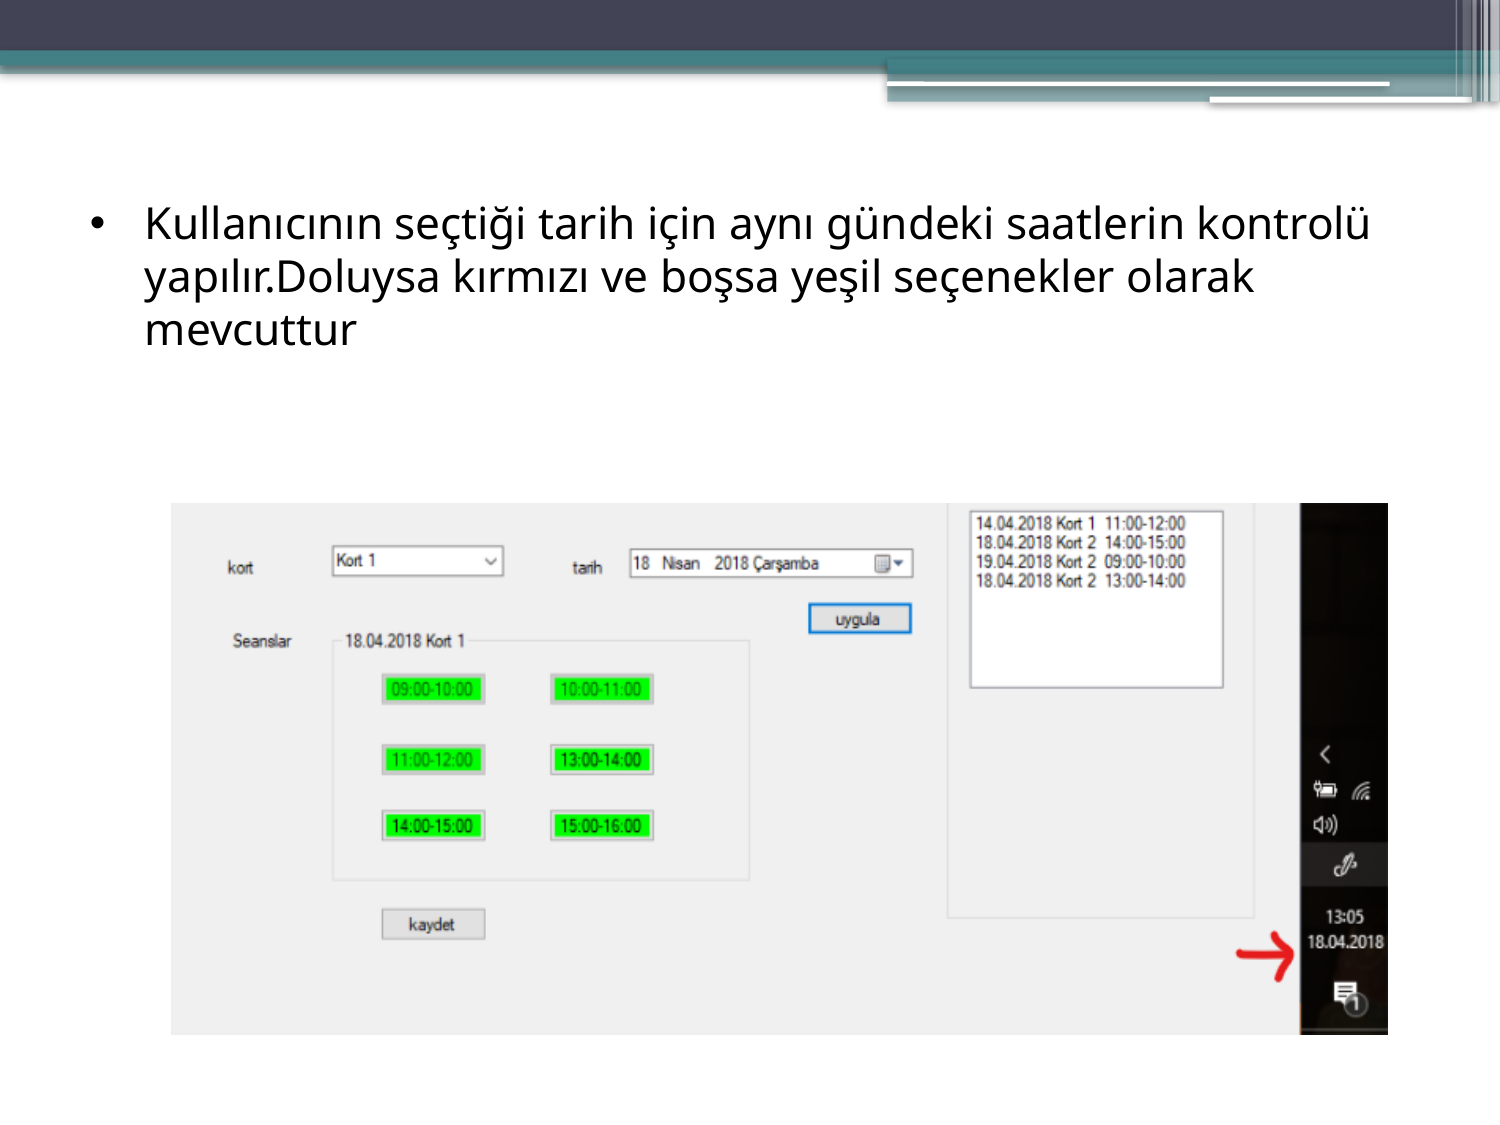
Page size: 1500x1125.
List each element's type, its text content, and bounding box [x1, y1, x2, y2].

title Kullanıcının seçtiği tarih için aynı gündeki saatlerin kontrolü yapılır.Doluysa kırmızı ve boşsa yeşil seçenekler olarak mevcuttur [75, 187, 1425, 363]
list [170, 503, 1389, 1036]
